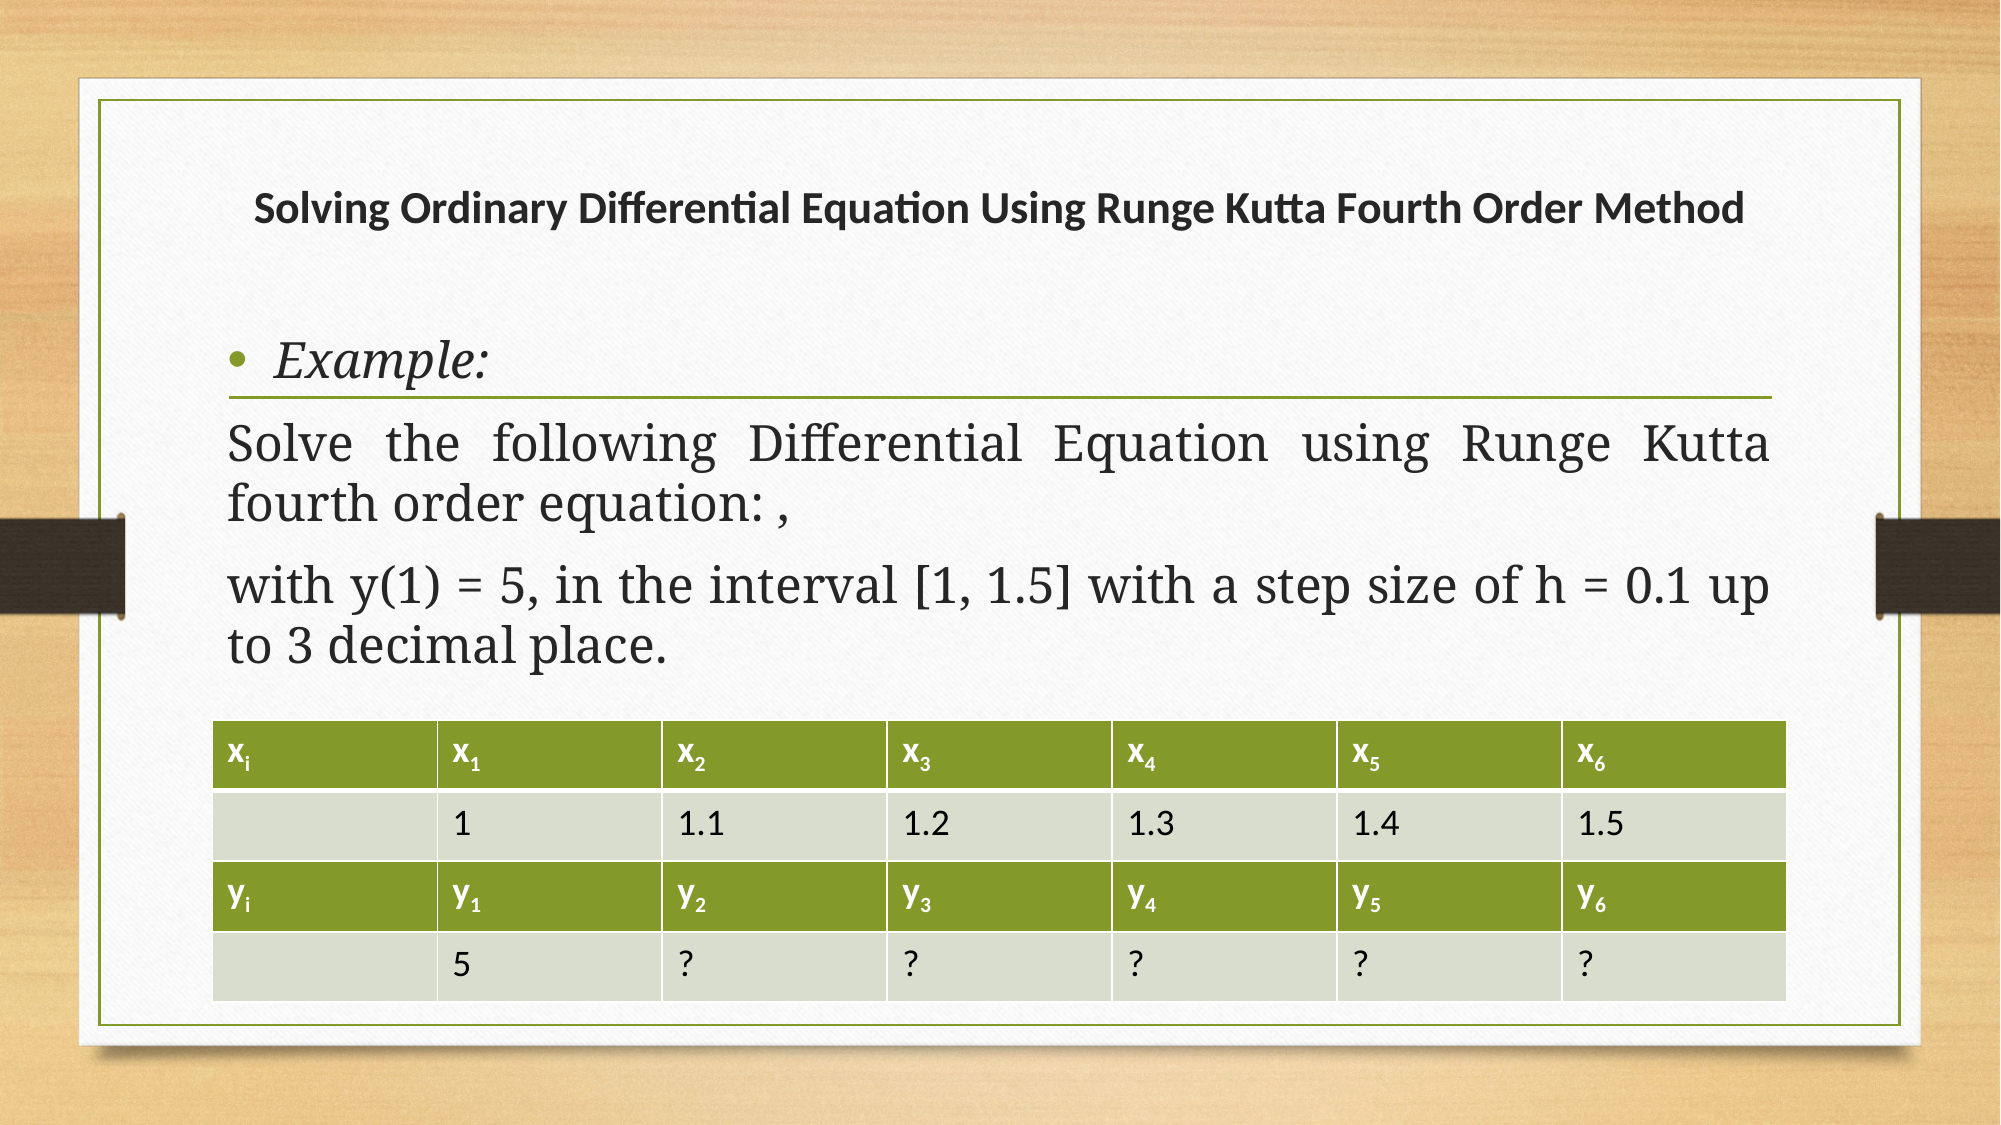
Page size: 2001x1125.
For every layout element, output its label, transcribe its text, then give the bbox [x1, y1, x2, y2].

table_cell 1.3 [1113, 793, 1336, 860]
table_cell y6 [1563, 862, 1786, 931]
table_header xi [213, 721, 437, 788]
table_cell ? [663, 933, 886, 1001]
table_cell 1.2 [888, 793, 1111, 860]
table_cell y3 [888, 862, 1111, 931]
table_cell y4 [1113, 862, 1336, 931]
table_cell y2 [663, 862, 886, 931]
picture [0, 0, 2001, 1125]
table_cell [213, 793, 437, 860]
table_cell y5 [1338, 862, 1561, 931]
table_cell ? [1338, 933, 1561, 1001]
title Solving Ordinary Differential Equation Using Runge Kutta Fourth Order Method [212, 120, 1788, 292]
table_header x5 [1338, 721, 1561, 788]
table_header x4 [1113, 721, 1336, 788]
table_cell yi [213, 862, 437, 931]
table_cell 1.1 [663, 793, 886, 860]
table_cell ? [888, 933, 1111, 1001]
table_header x6 [1563, 721, 1786, 788]
table_header x2 [663, 721, 886, 788]
table_cell ? [1113, 933, 1336, 1001]
table_cell 5 [438, 933, 661, 1001]
table_cell 1.4 [1338, 793, 1561, 860]
table_header x1 [438, 721, 661, 788]
table_cell ? [1563, 933, 1786, 1001]
table_cell 1.5 [1563, 793, 1786, 860]
table_cell [213, 933, 437, 1001]
table_header x3 [888, 721, 1111, 788]
table_cell 1 [438, 793, 661, 860]
table_cell y1 [438, 862, 661, 931]
